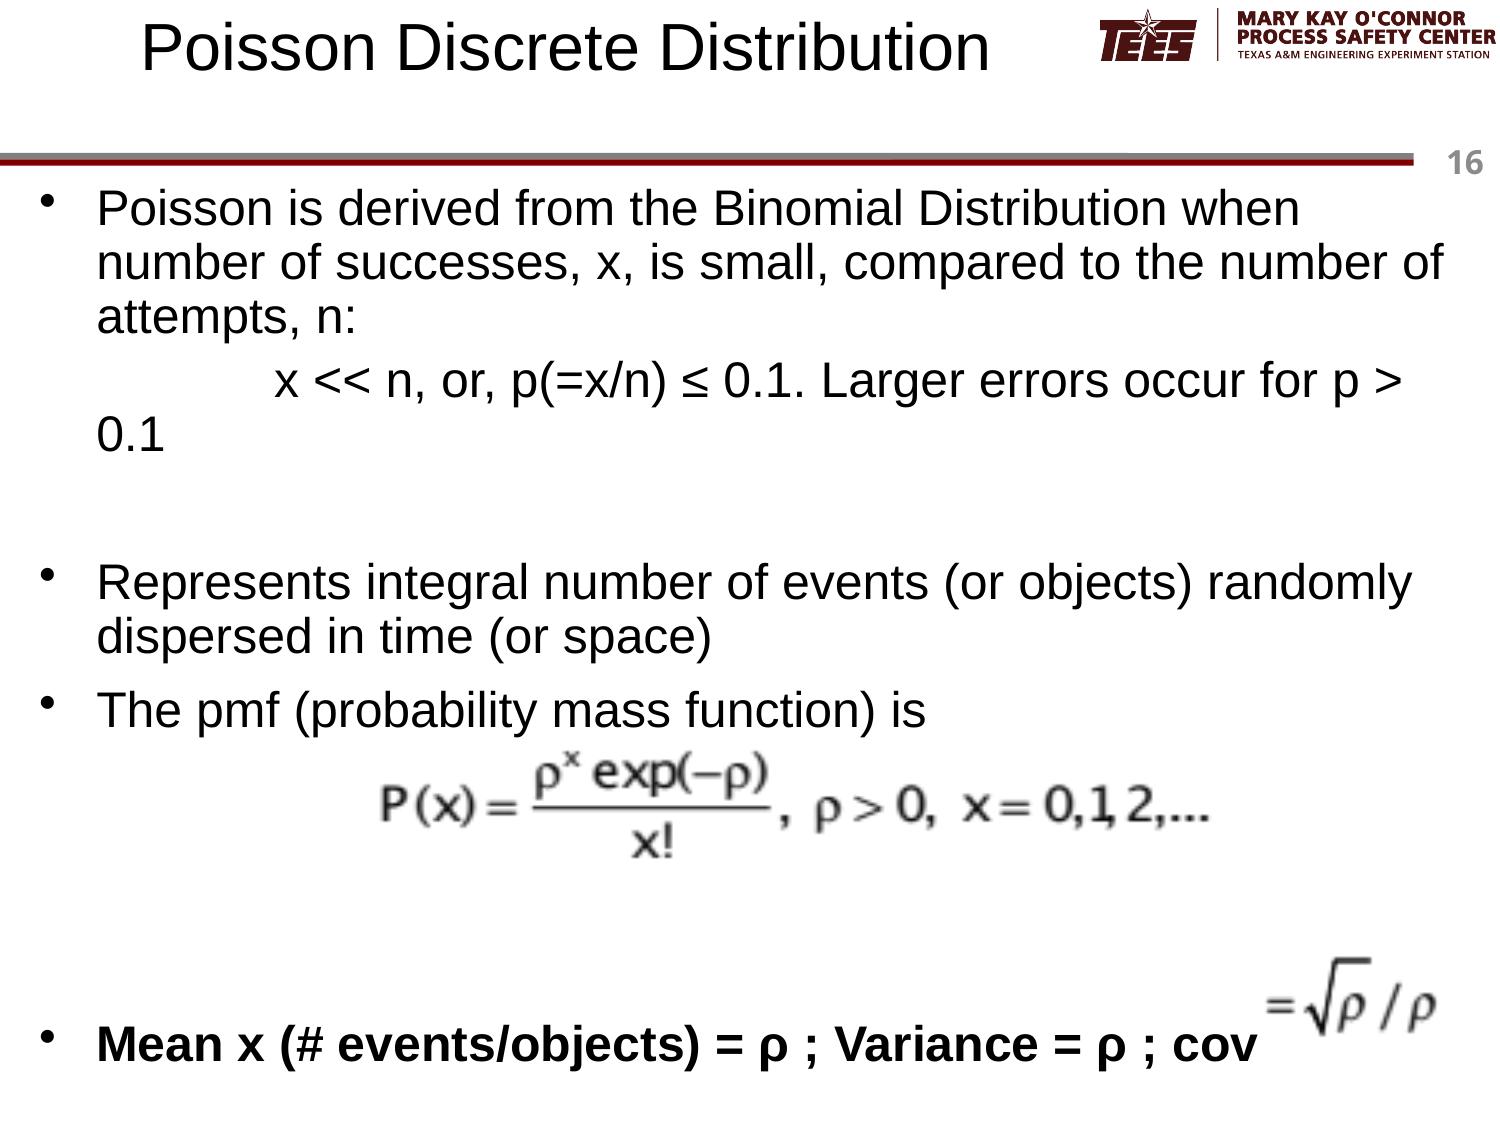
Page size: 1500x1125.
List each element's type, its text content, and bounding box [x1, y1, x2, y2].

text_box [1262, 952, 1446, 1041]
picture [1400, 8, 1496, 61]
list Poisson is derived from the Binomial Distribution when number of successes, x, is small, compared to the number of attempts, n: x << n, or, p(=x/n) ≤ 0.1. Larger errors occur for p > 0.1 Represents integral number of events (or objects) randomly dispersed in time (or space) The pmf (probability mass function) is Mean x (# events/objects) = ρ ; Variance = ρ ; cov [24, 174, 1475, 1125]
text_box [374, 737, 1213, 869]
title Poisson Discrete Distribution [125, 0, 1400, 138]
